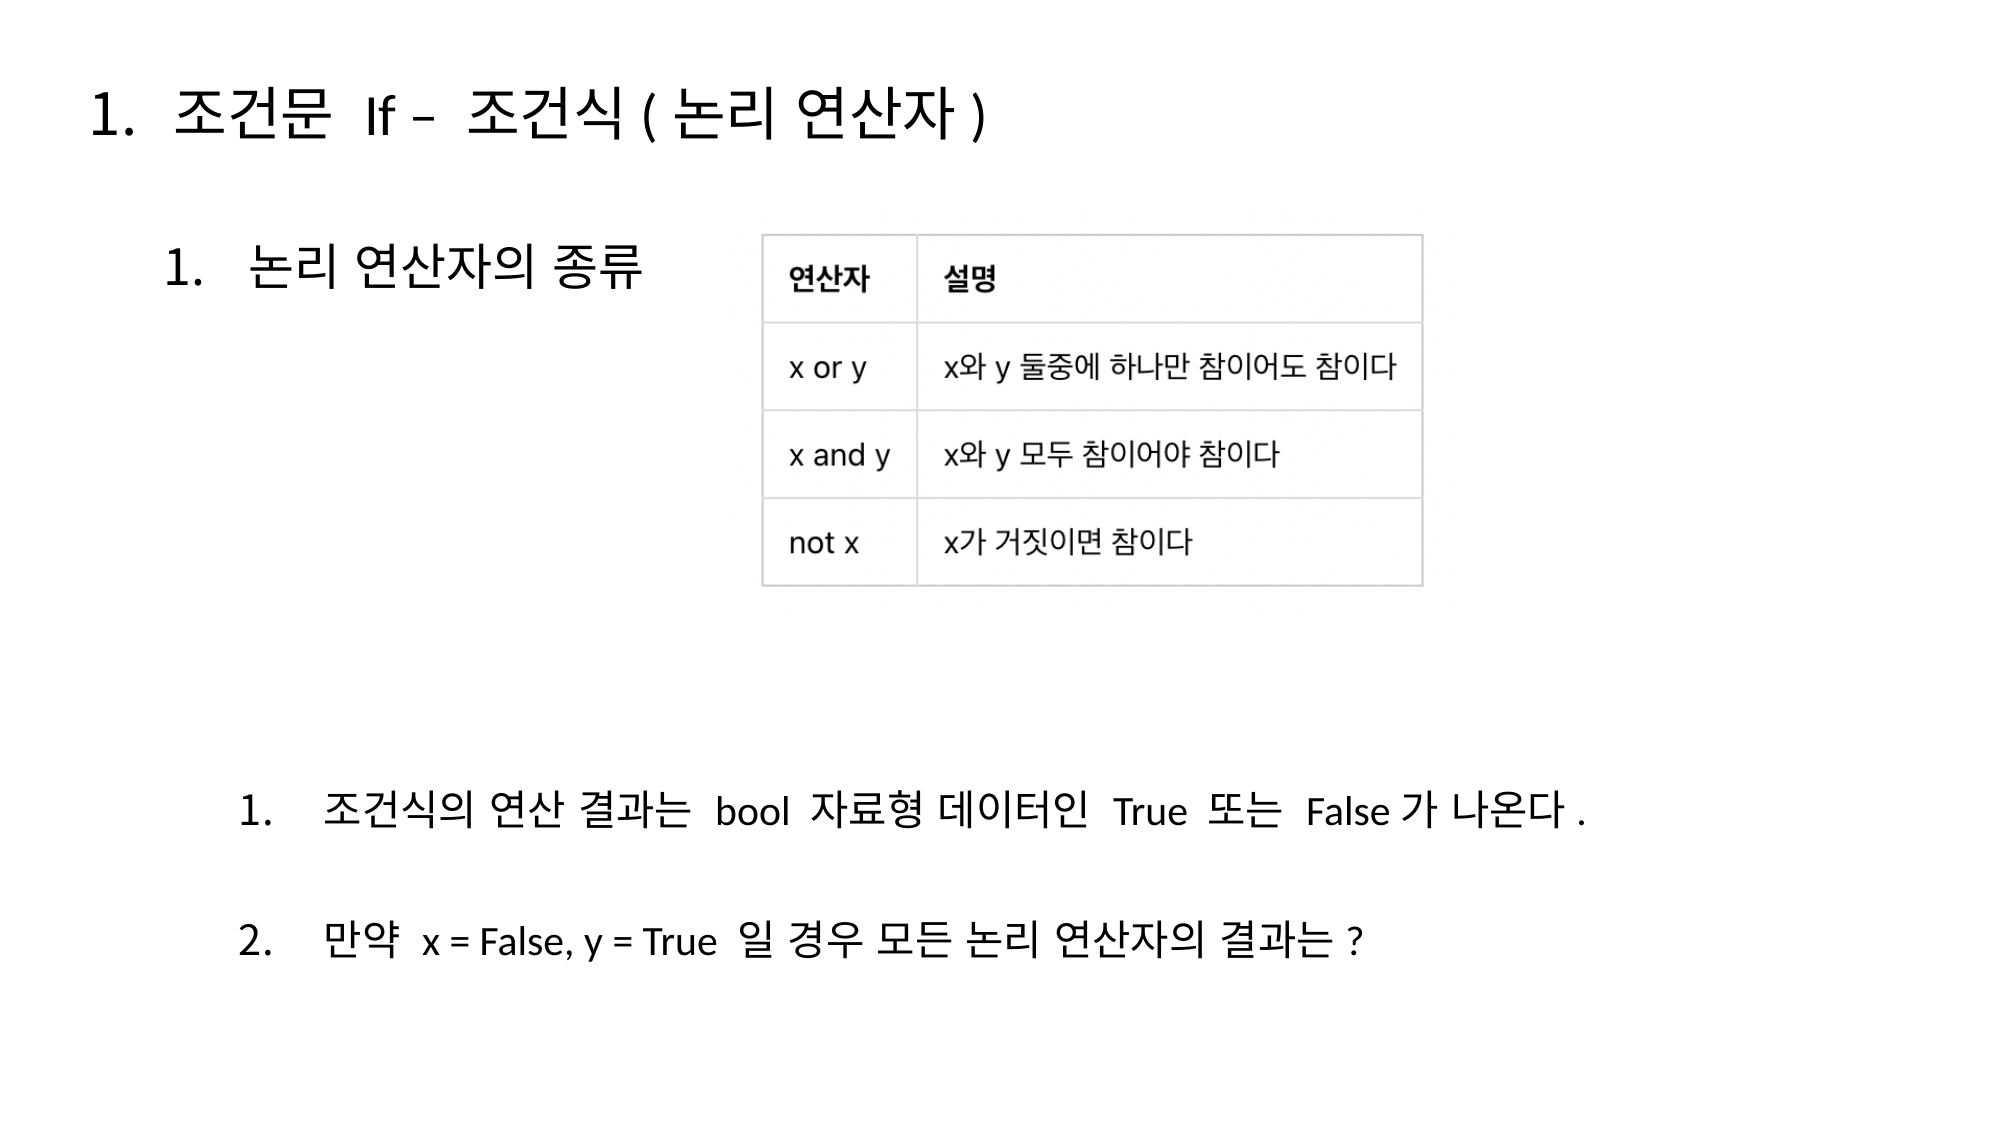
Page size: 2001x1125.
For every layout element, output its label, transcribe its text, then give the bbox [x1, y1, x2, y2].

picture [724, 213, 1457, 618]
list 조건문 If – 조건식(논리 연산자) 논리 연산자의 종류 조건식의 연산 결과는 bool 자료형 데이터인 True 또는 False가 나온다. 만약 x = False, y = True 일 경우 모든 논리 연산자의 결과는? [74, 77, 1928, 1099]
